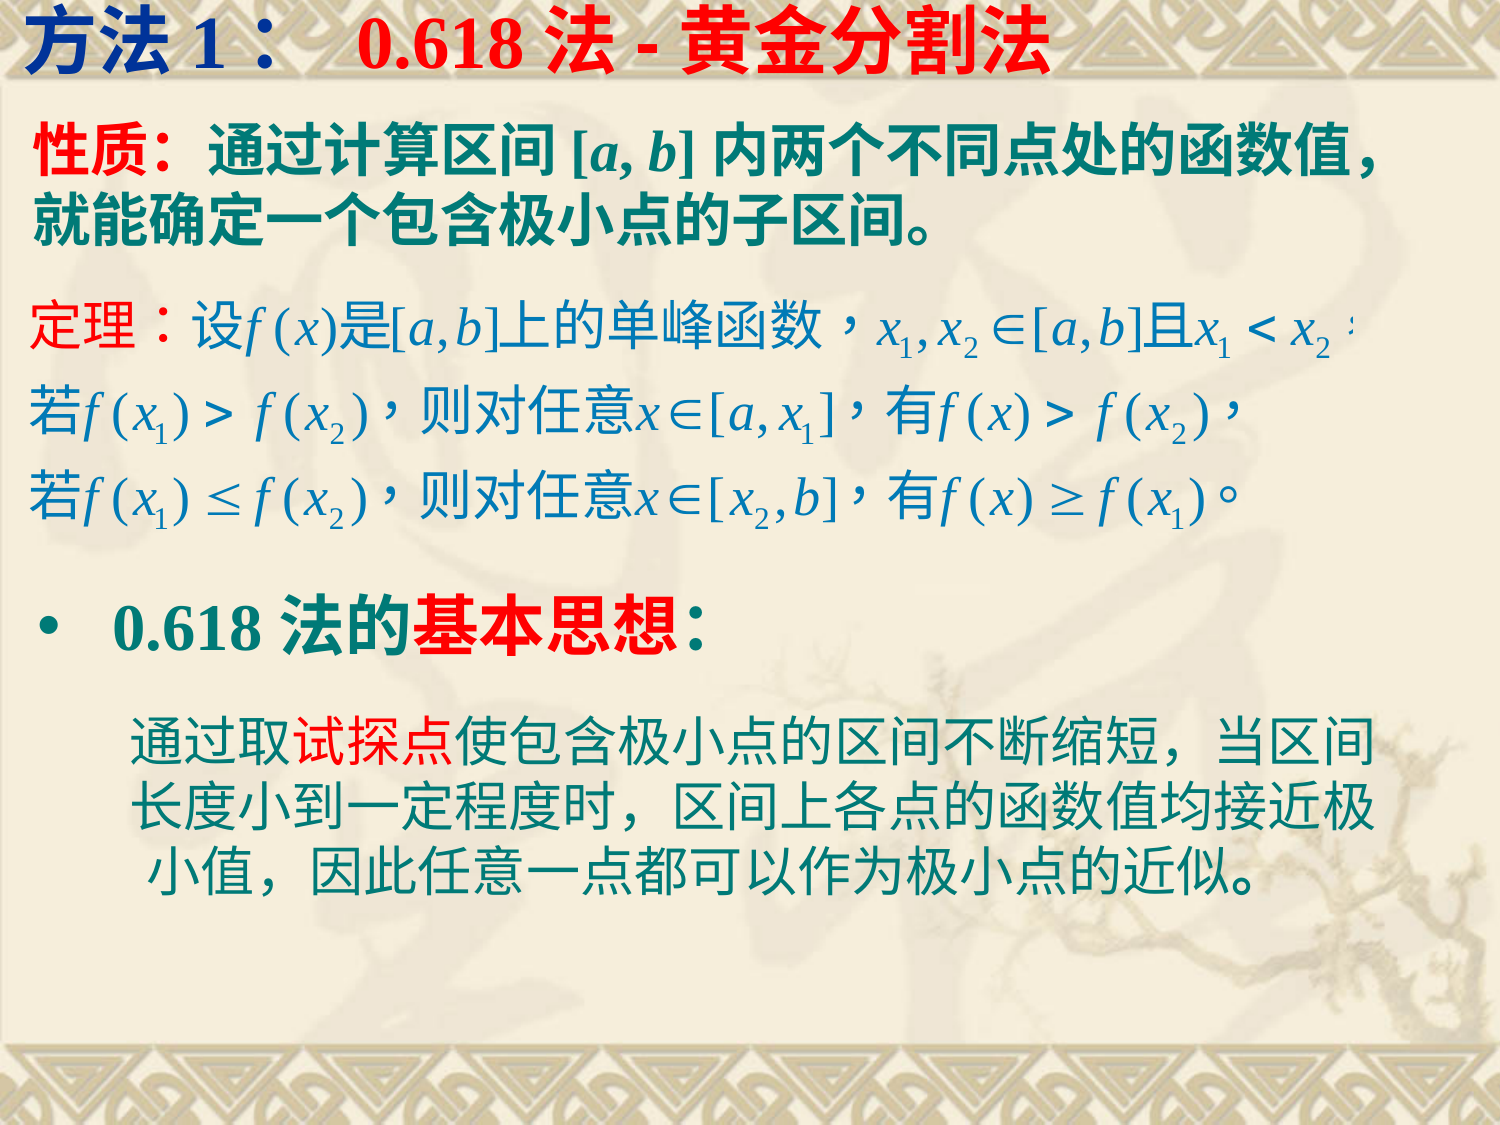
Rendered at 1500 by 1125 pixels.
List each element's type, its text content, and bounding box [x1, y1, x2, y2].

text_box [22, 289, 1353, 539]
text_box 性质：通过计算区间[a, b]内两个不同点处的函数值， 就能确定一个包含极小点的子区间。 [17, 77, 1489, 290]
text_box 方法1： 0.618法-黄金分割法 [7, 0, 998, 98]
picture [0, 0, 1500, 1125]
text_box 0.618法的基本思想： [22, 576, 732, 672]
text_box 通过取试探点使包含极小点的区间不断缩短，当区间 长度小到一定程度时，区间上各点的函数值均接近极 小值，因此任意一点都可以作为极小点的近似。 [67, 692, 1439, 917]
